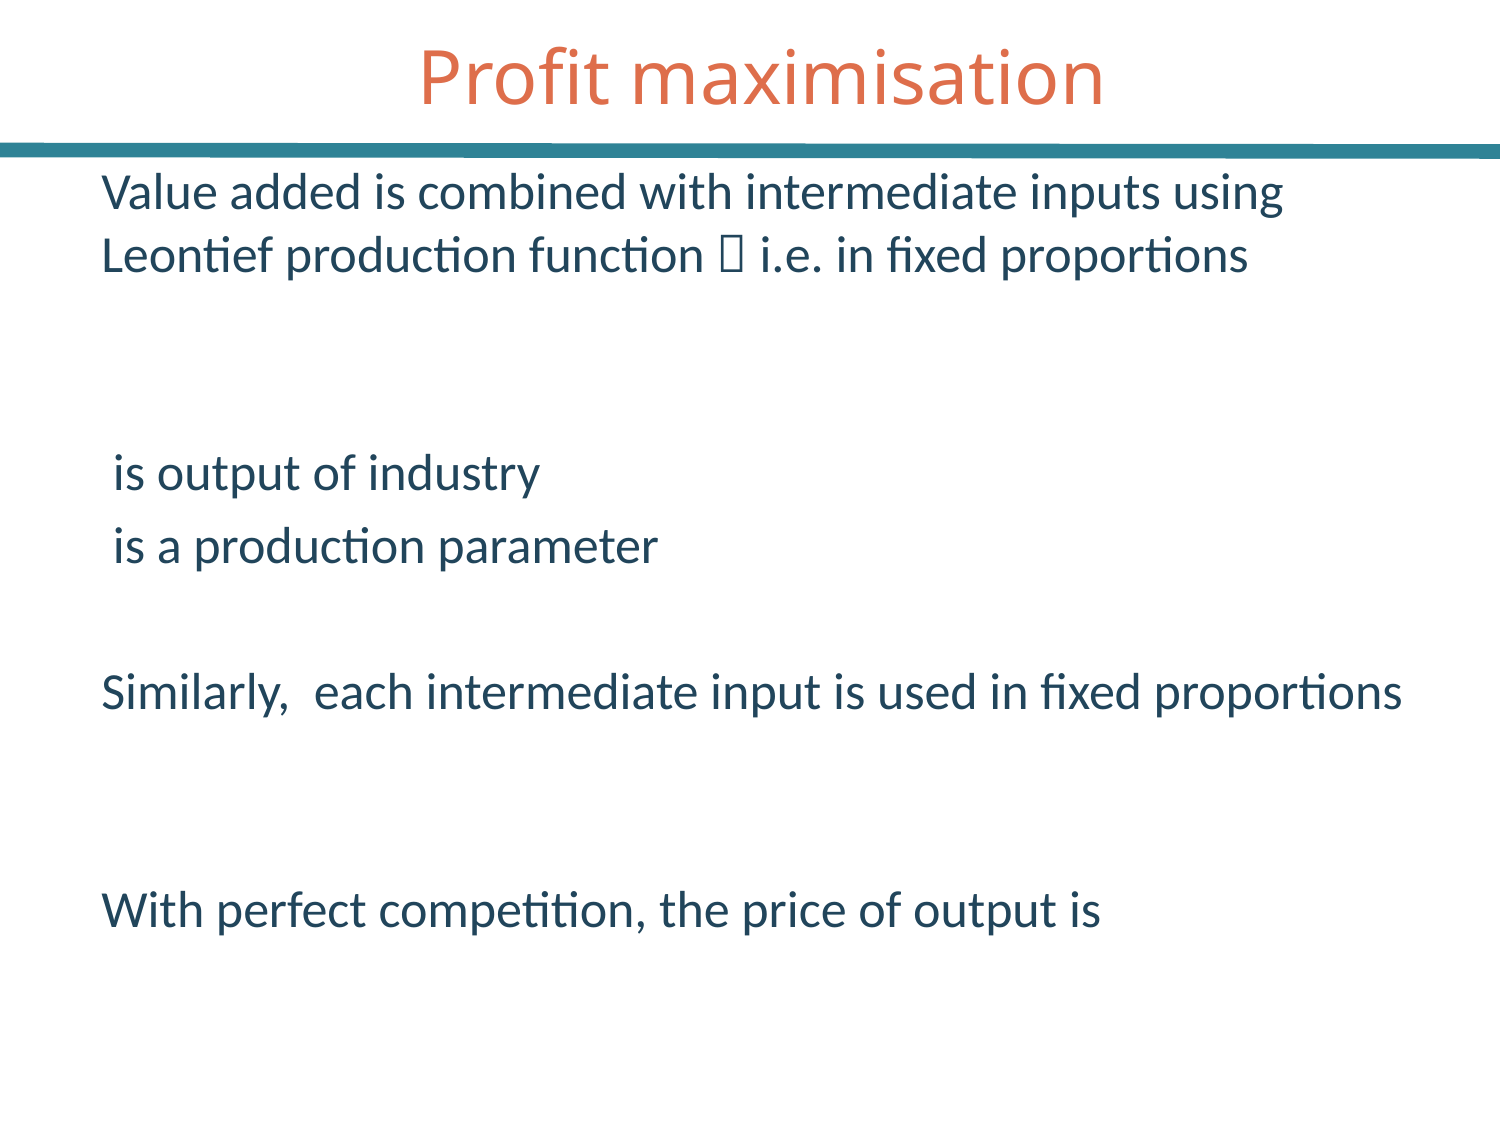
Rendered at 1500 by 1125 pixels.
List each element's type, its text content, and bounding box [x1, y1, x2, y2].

title Profit maximisation [24, 0, 1500, 144]
